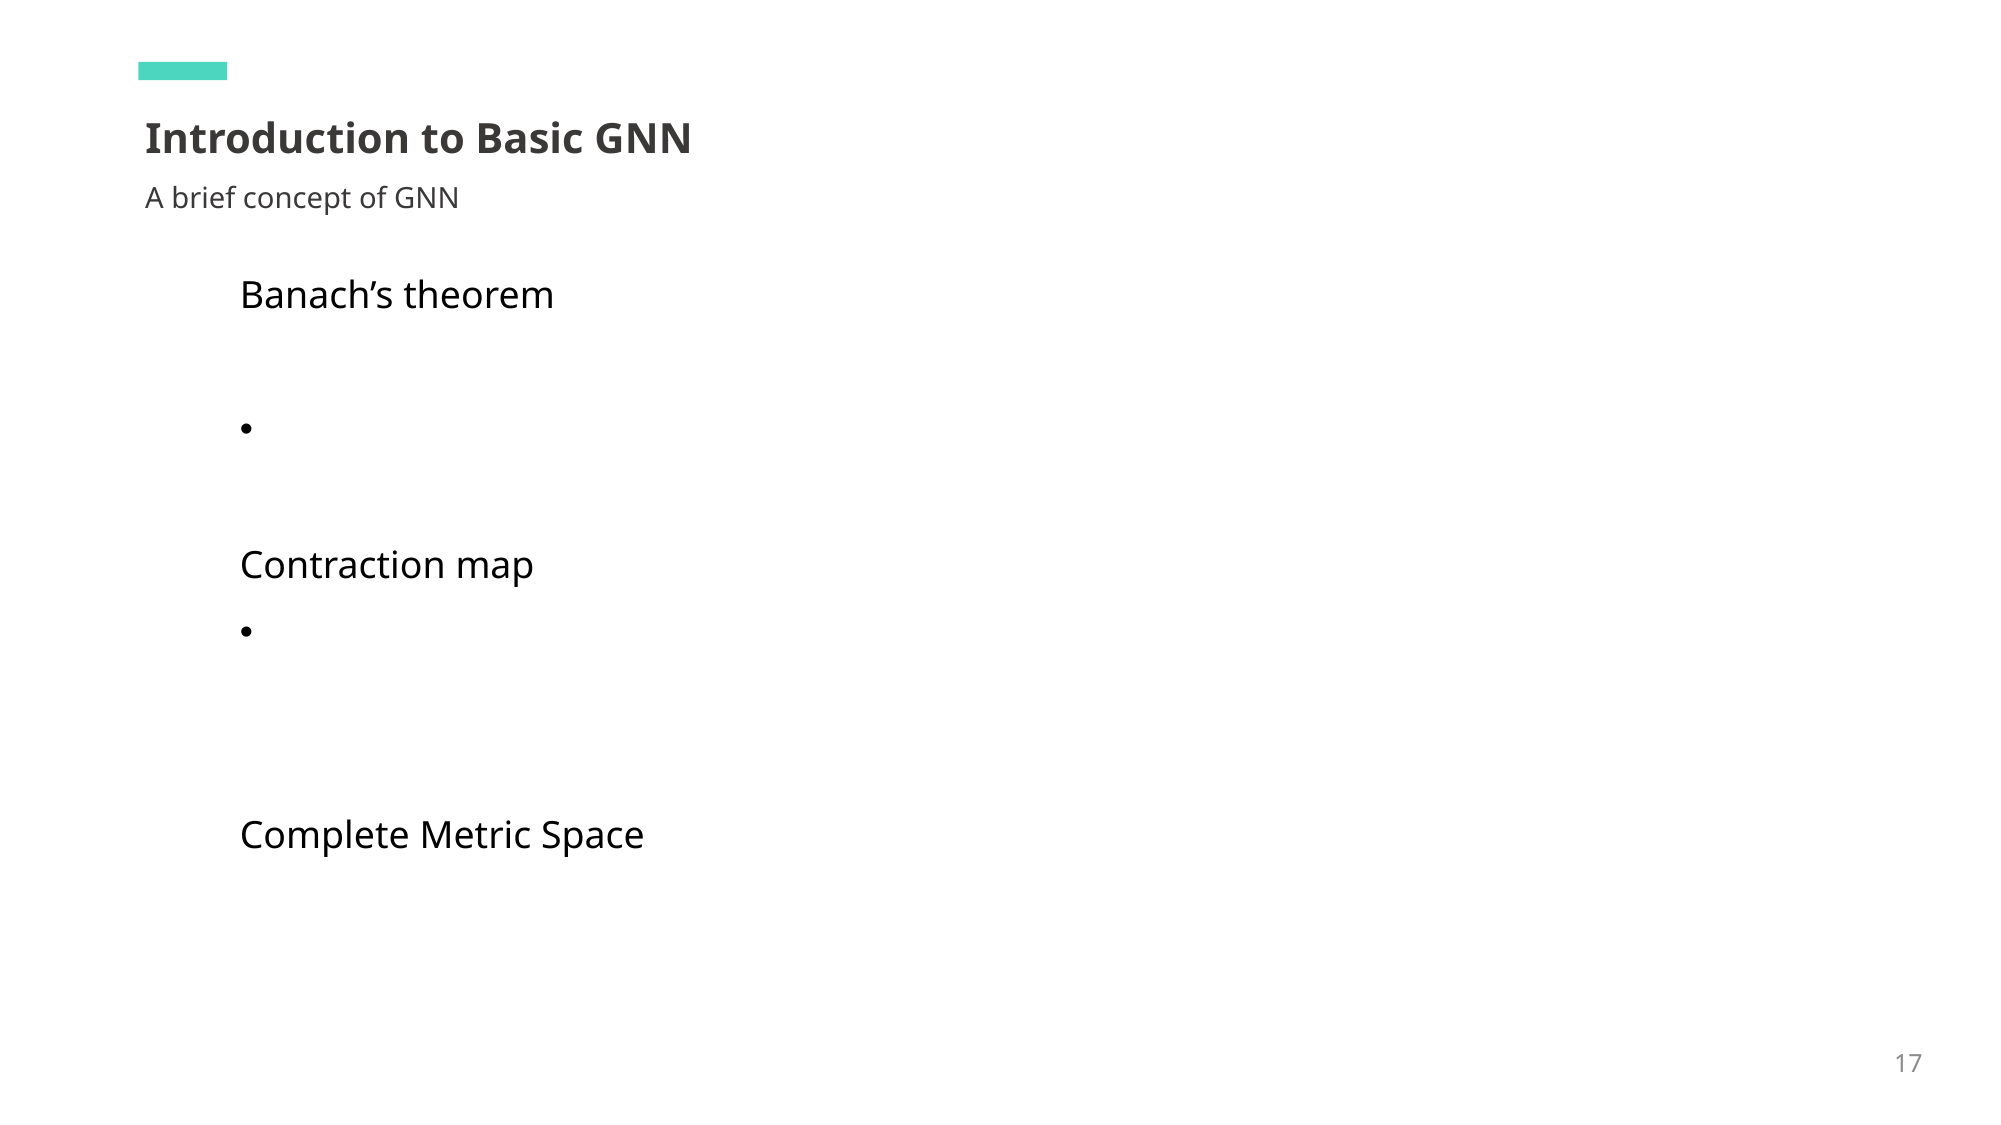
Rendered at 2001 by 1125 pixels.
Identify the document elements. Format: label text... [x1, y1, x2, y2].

title Introduction to Basic GNN [130, 111, 741, 169]
text_box A brief concept of GNN [130, 169, 784, 228]
slide_number 17 [1698, 1035, 1938, 1095]
